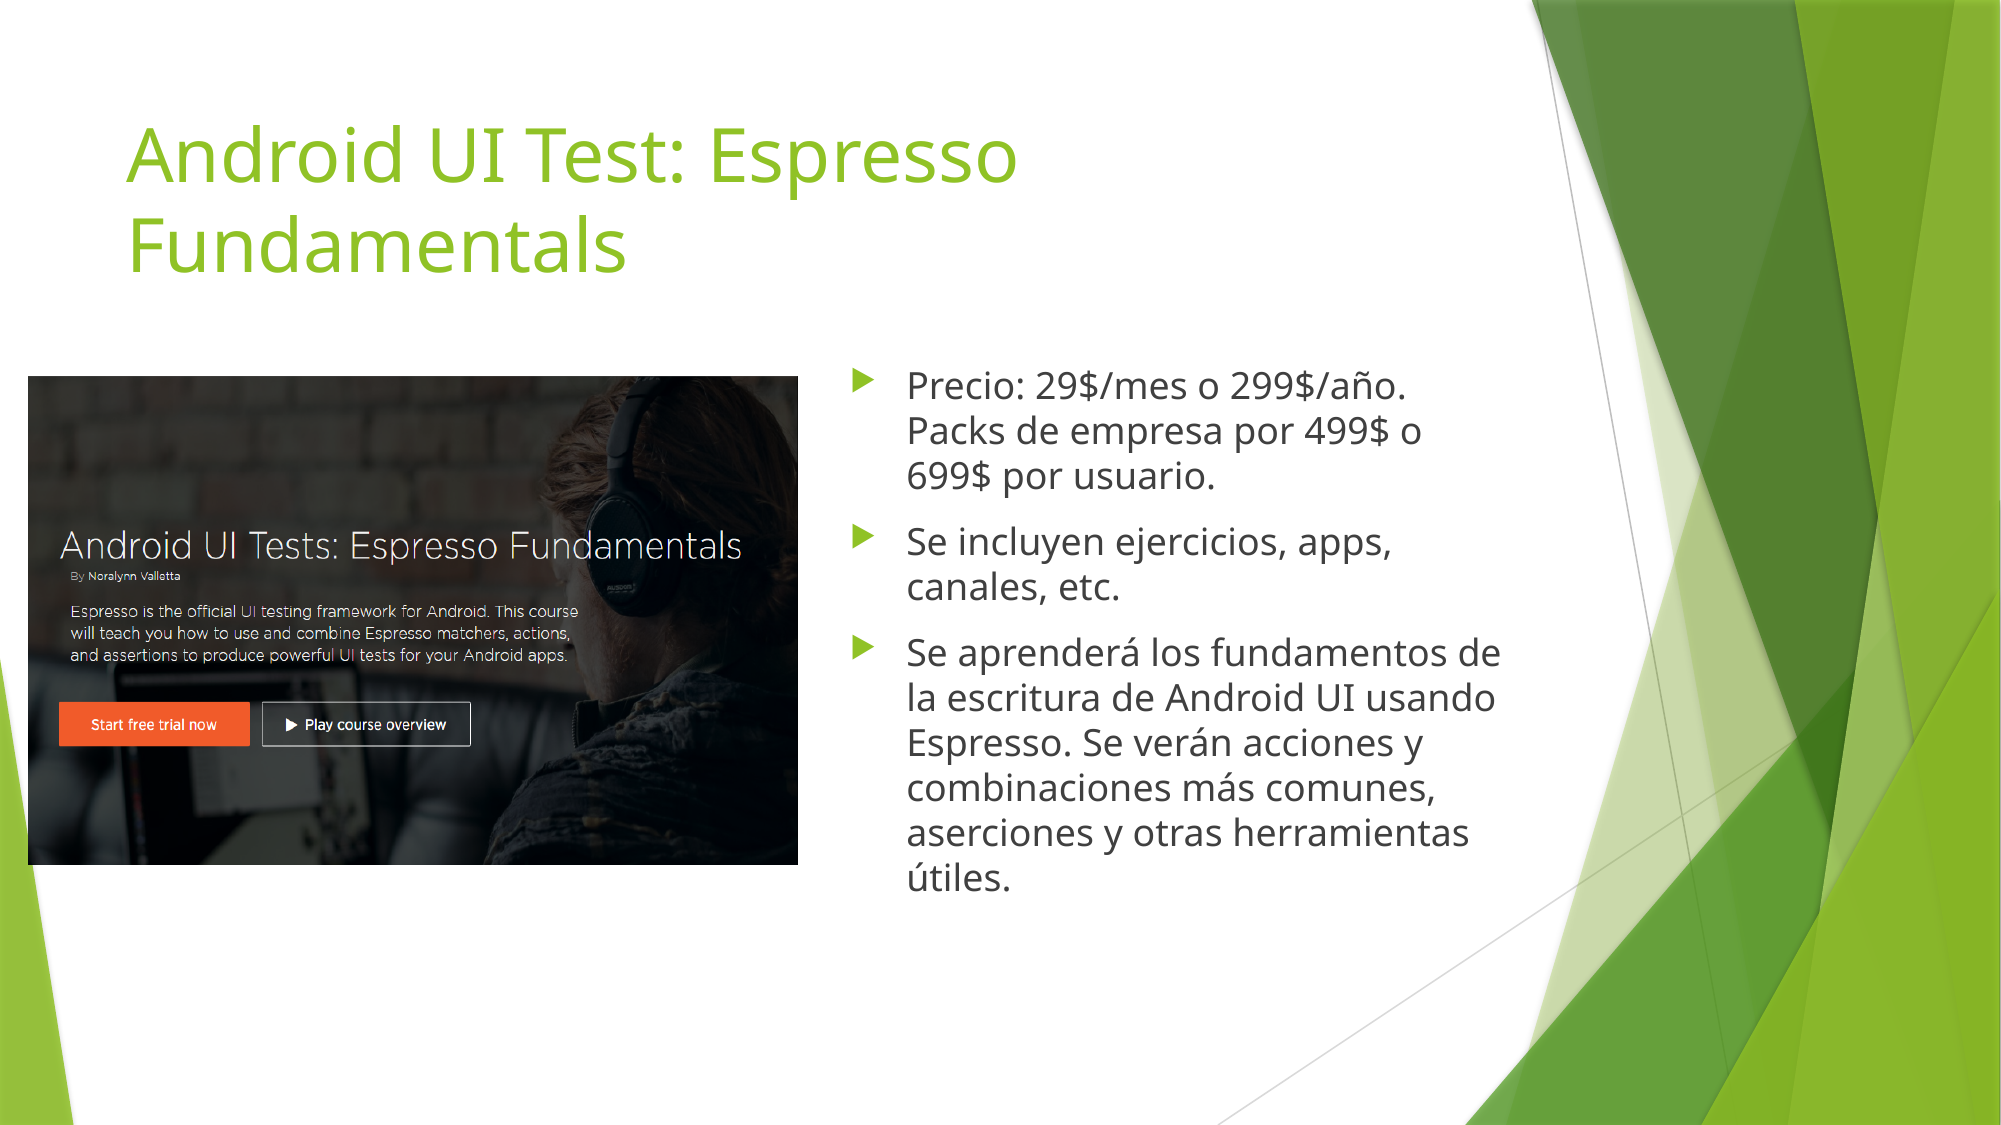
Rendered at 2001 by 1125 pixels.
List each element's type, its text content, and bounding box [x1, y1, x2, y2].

list Precio: 29$/mes o 299$/año. Packs de empresa por 499$ o 699$ por usuario. Se incluyen ejercicios, apps, canales, etc. Se aprenderá los fundamentos de la escritura de Android UI usando Espresso. Se verán acciones y combinaciones más comunes, aserciones y otras herramientas útiles. [834, 354, 1522, 992]
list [28, 376, 798, 865]
title Android UI Test: Espresso Fundamentals [111, 99, 1522, 317]
